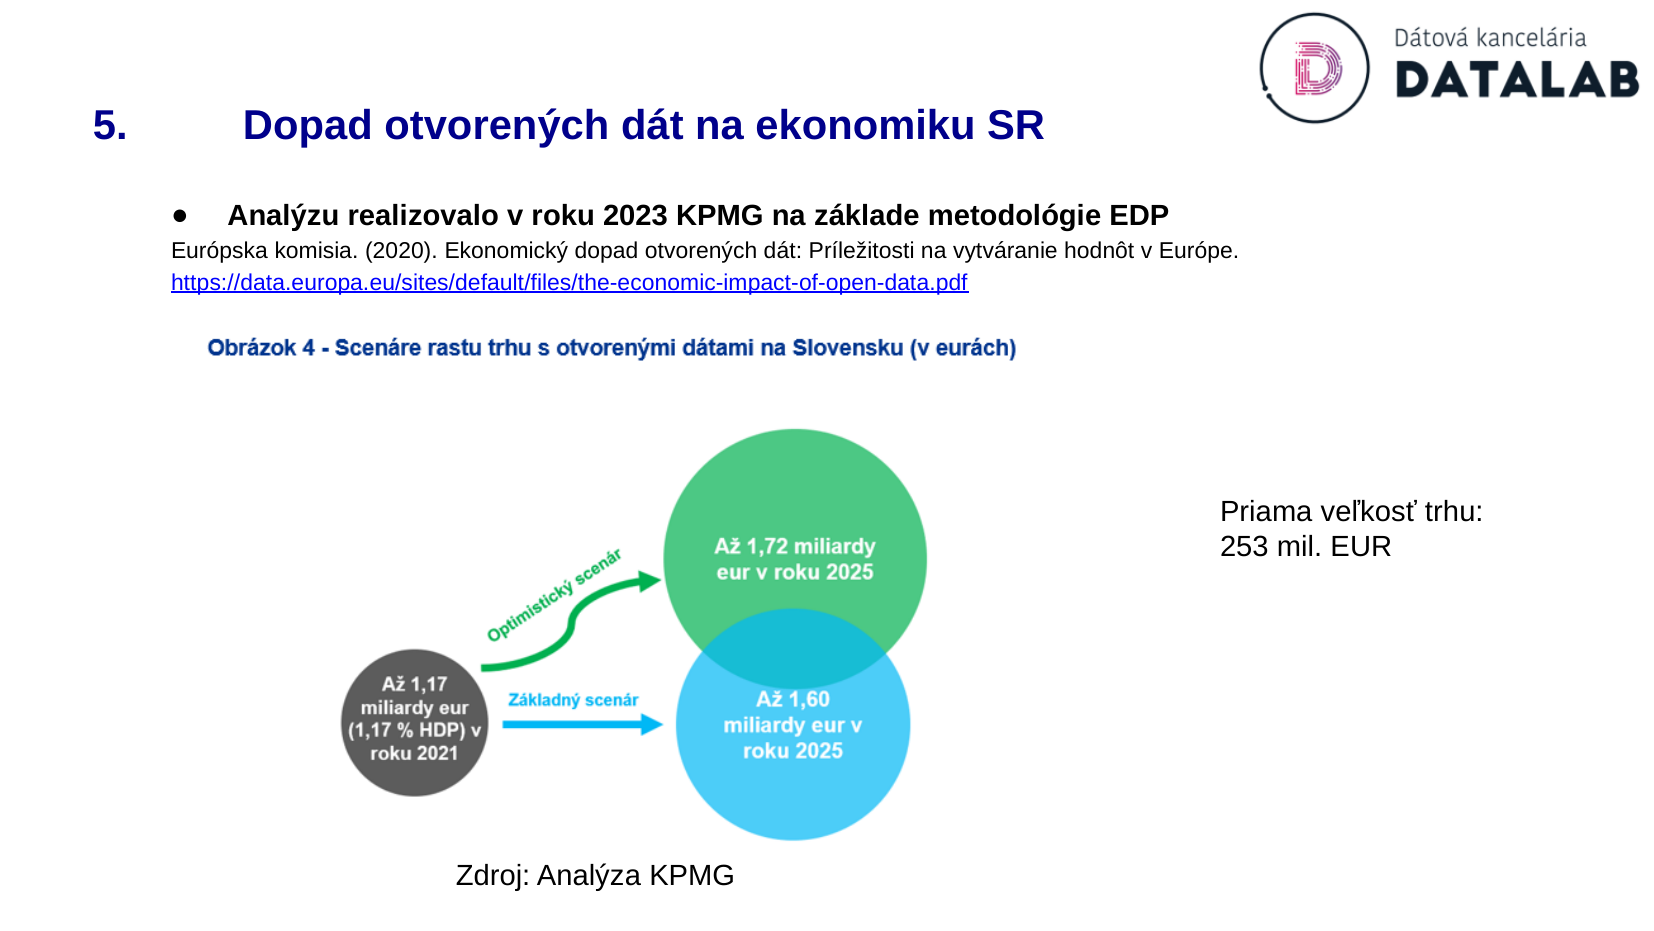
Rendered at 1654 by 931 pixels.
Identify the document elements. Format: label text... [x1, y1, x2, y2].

text_box Analýzu realizovalo v roku 2023 KPMG na základe metodológie EDP Európska komisia. (2020). Ekonomický dopad otvorených dát: Príležitosti na vytváranie hodnôt v Európe. https://data.europa.eu/sites/default/files/the-economic-impact-of-open-data.pdf [156, 184, 1414, 378]
picture [1248, 0, 1654, 135]
text_box 5. Dopad otvorených dát na ekonomiku SR [17, 31, 1240, 214]
text_box Priama veľkosť trhu: 253 mil. EUR [1205, 485, 1581, 570]
text_box Zdroj: Analýza KPMG [441, 888, 817, 899]
picture [134, 311, 1071, 880]
